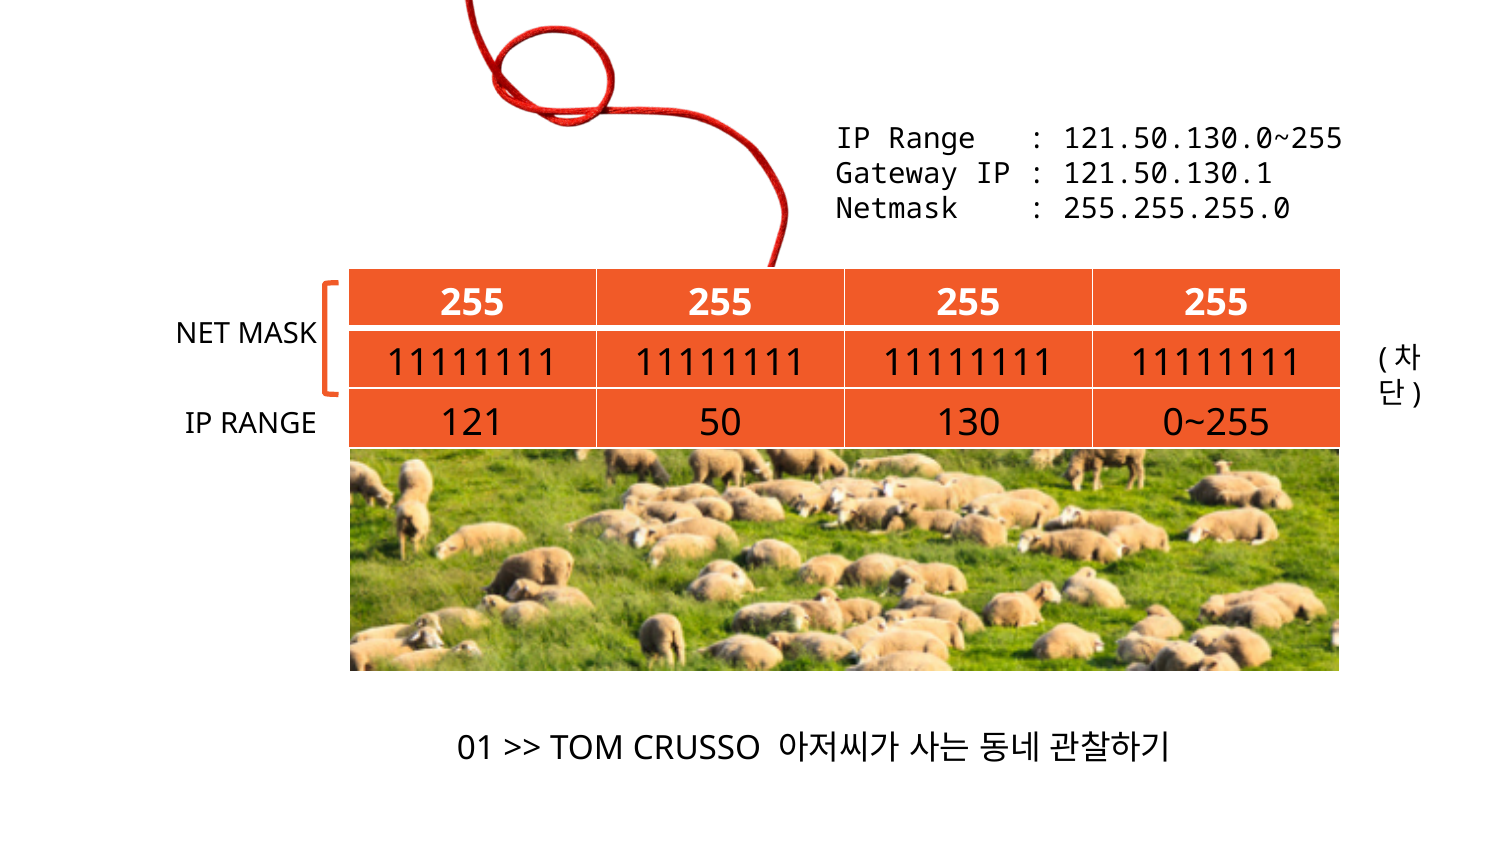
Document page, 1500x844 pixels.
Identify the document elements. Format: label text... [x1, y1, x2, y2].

table_cell 11111111 [1093, 331, 1340, 387]
table_header 255 [1093, 269, 1340, 325]
table_cell 130 [845, 389, 1092, 434]
text_box NET MASK [70, 307, 332, 357]
table_cell 121 [349, 389, 490, 435]
picture [349, 0, 1339, 671]
table_cell 50 [702, 389, 844, 434]
table_header 255 [702, 269, 844, 325]
table_header 255 [845, 269, 1092, 325]
text_box (차단) [1330, 332, 1436, 418]
table_cell 0~255 [1093, 389, 1340, 436]
table_cell 11111111 [702, 331, 844, 387]
text_box IP Range : 121.50.130.0~255 Gateway IP : 121.50.130.1 Netmask : 255.255.255.0 [820, 111, 1400, 232]
table_header 255 [349, 269, 490, 325]
text_box IP RANGE [70, 397, 332, 447]
text_box [323, 281, 339, 396]
text_box 01 >> TOM CRUSSO 아저씨가 사는 동네 관찰하기 [442, 718, 1500, 774]
table_cell 11111111 [845, 331, 1092, 387]
table_cell 11111111 [349, 331, 490, 387]
